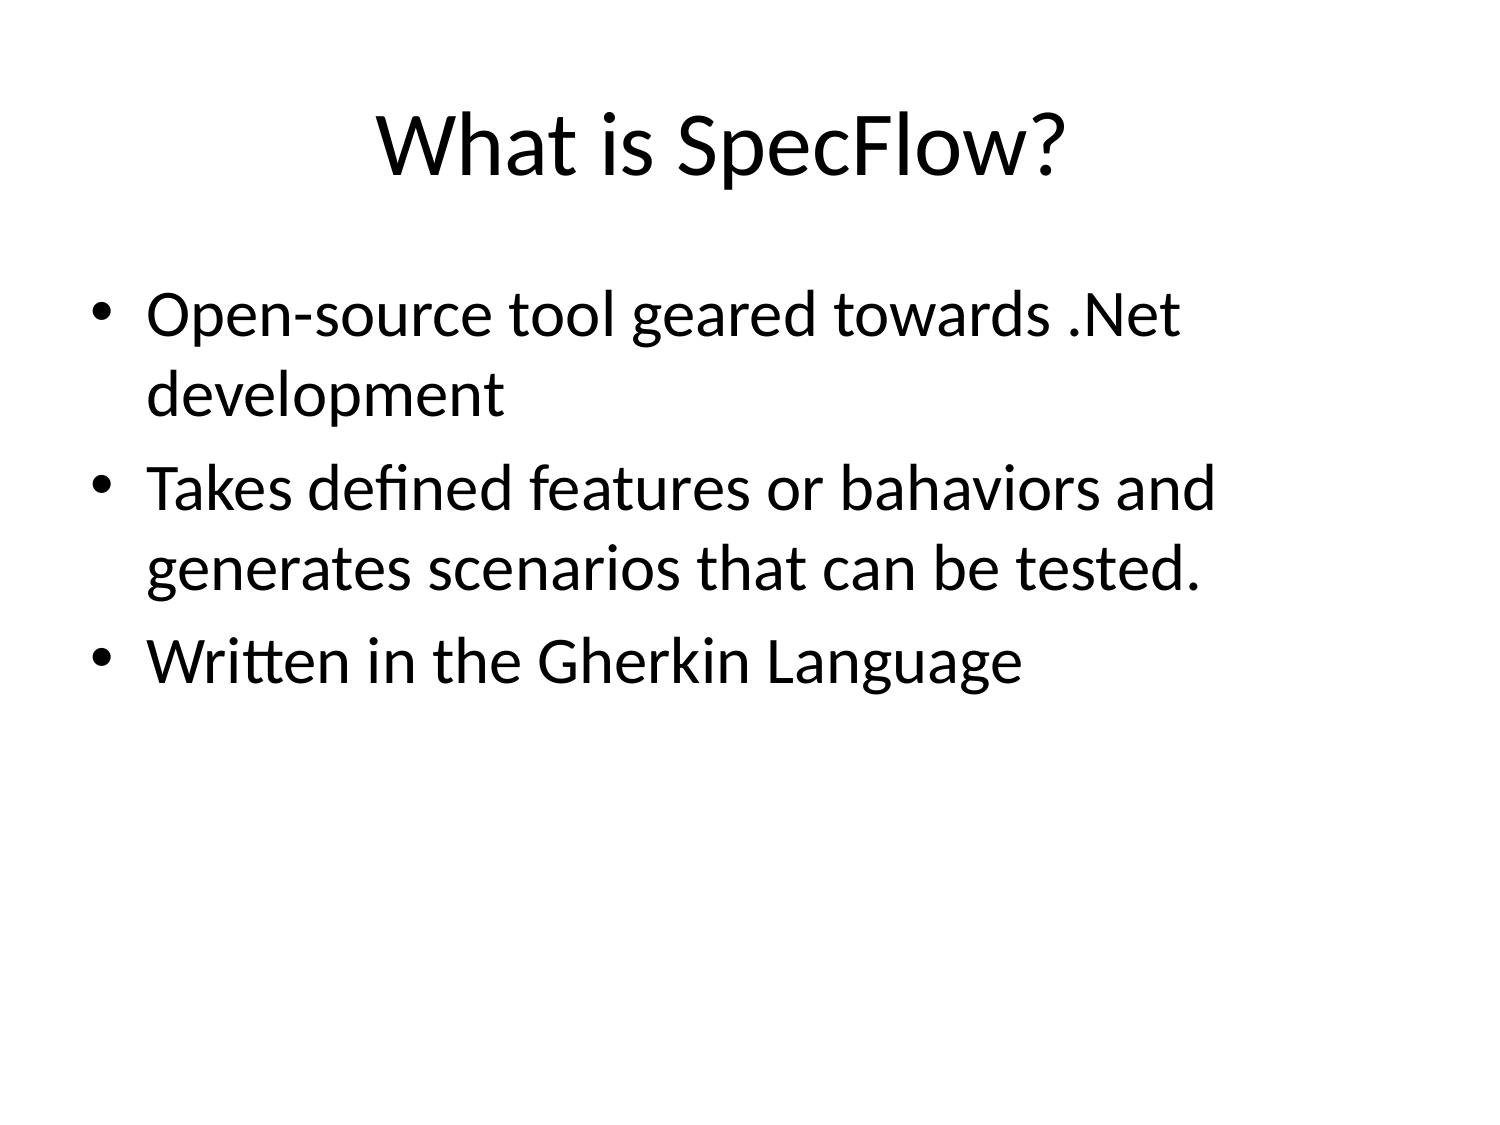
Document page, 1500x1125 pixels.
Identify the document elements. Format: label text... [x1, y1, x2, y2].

title What is SpecFlow? [75, 45, 1425, 233]
list Open-source tool geared towards .Net development Takes defined features or bahaviors and generates scenarios that can be tested. Written in the Gherkin Language [75, 262, 1425, 1005]
